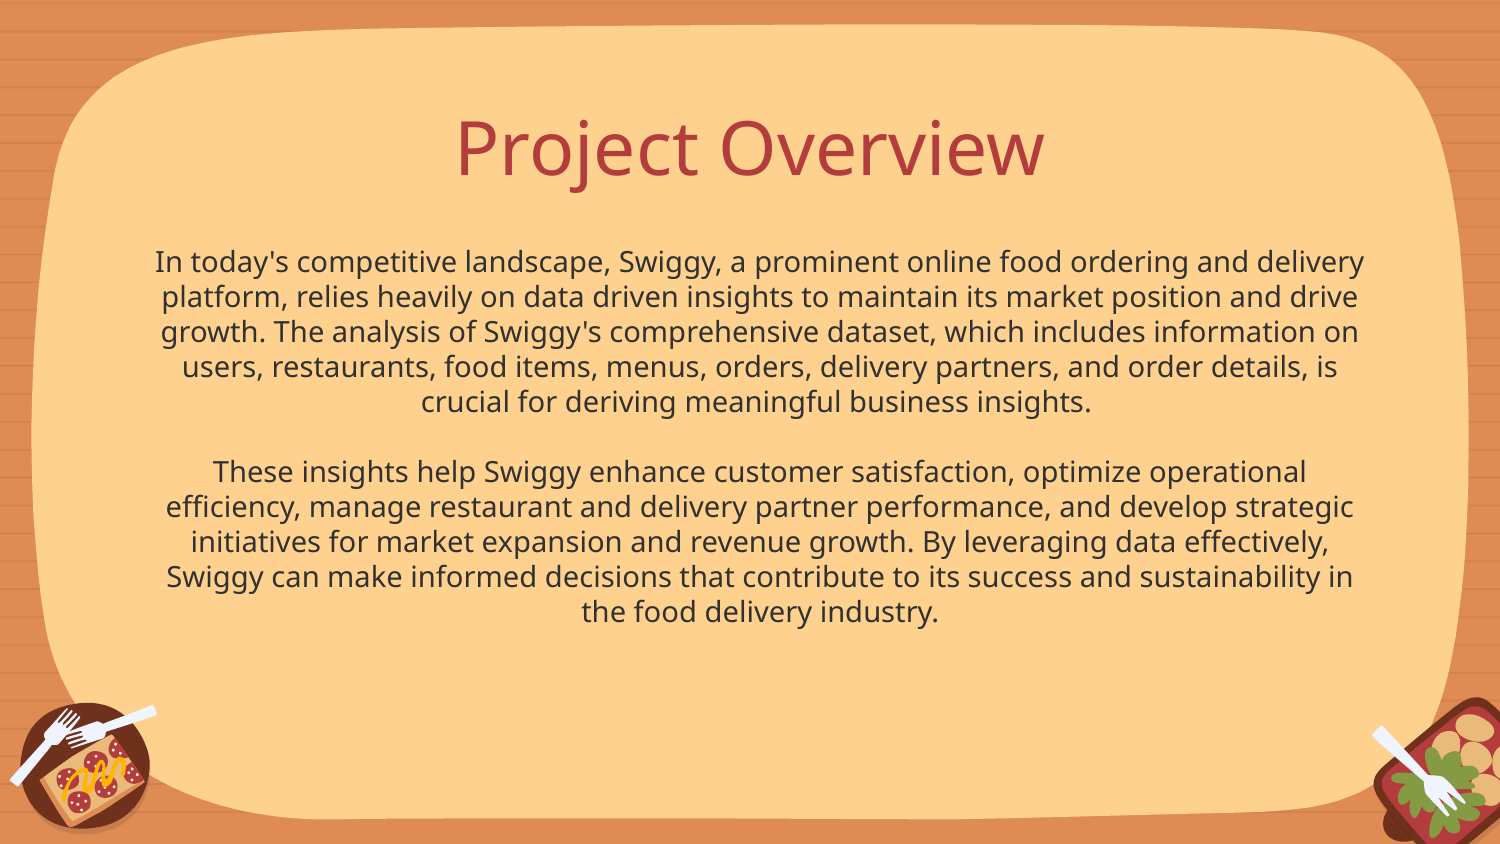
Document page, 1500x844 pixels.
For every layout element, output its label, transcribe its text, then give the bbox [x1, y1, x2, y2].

list In today's competitive landscape, Swiggy, a prominent online food ordering and delivery platform, relies heavily on data driven insights to maintain its market position and drive growth. The analysis of Swiggy's comprehensive dataset, which includes information on users, restaurants, food items, menus, orders, delivery partners, and order details, is crucial for deriving meaningful business insights. These insights help Swiggy enhance customer satisfaction, optimize operational efficiency, manage restaurant and delivery partner performance, and develop strategic initiatives for market expansion and revenue growth. By leveraging data effectively, Swiggy can make informed decisions that contribute to its success and sustainability in the food delivery industry. [118, 193, 1382, 681]
title Project Overview [118, 85, 1382, 193]
